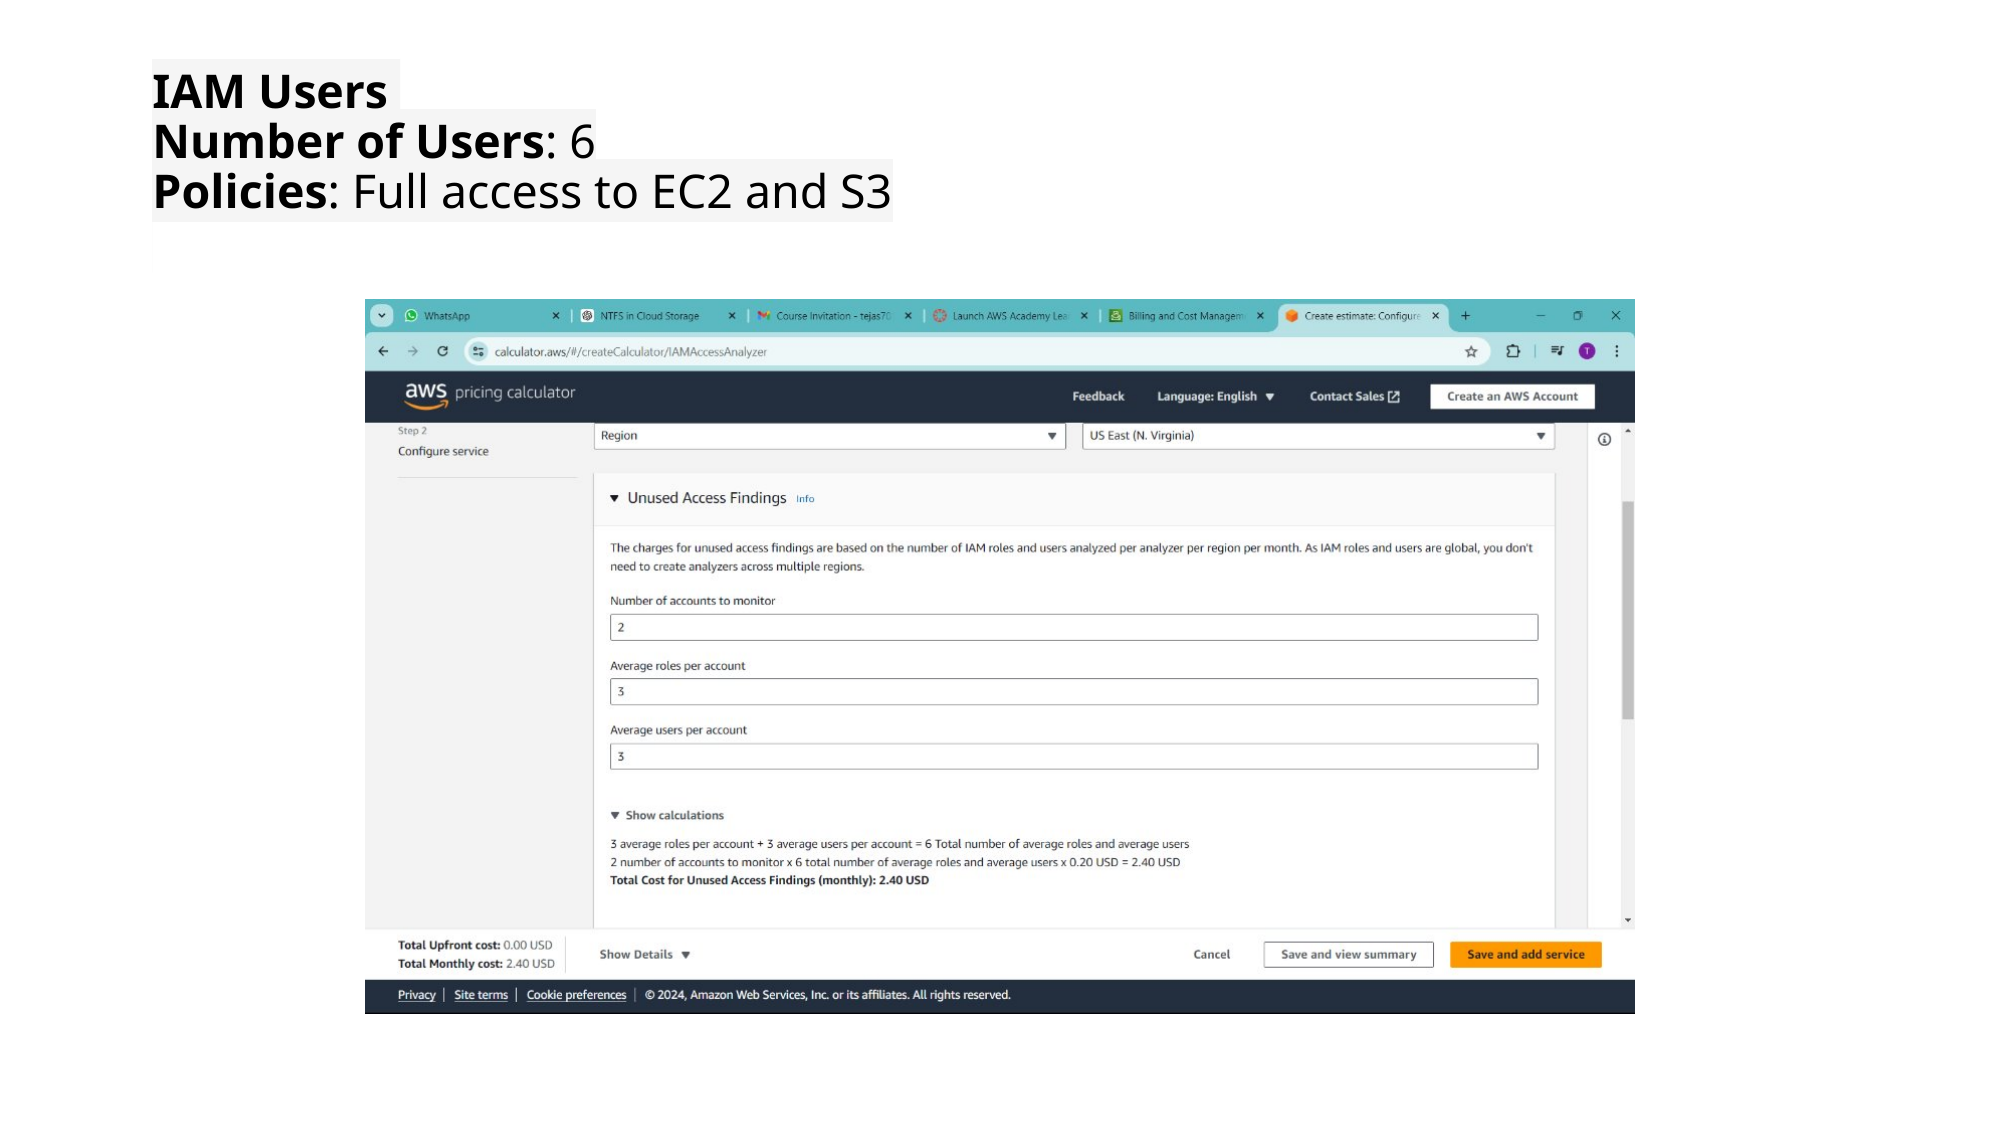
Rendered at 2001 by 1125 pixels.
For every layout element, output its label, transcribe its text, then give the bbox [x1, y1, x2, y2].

title IAM Users ​ Number of Users: 6​ Policies: Full access to EC2 and S3​ ​ [137, 59, 1863, 278]
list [365, 299, 1635, 1014]
